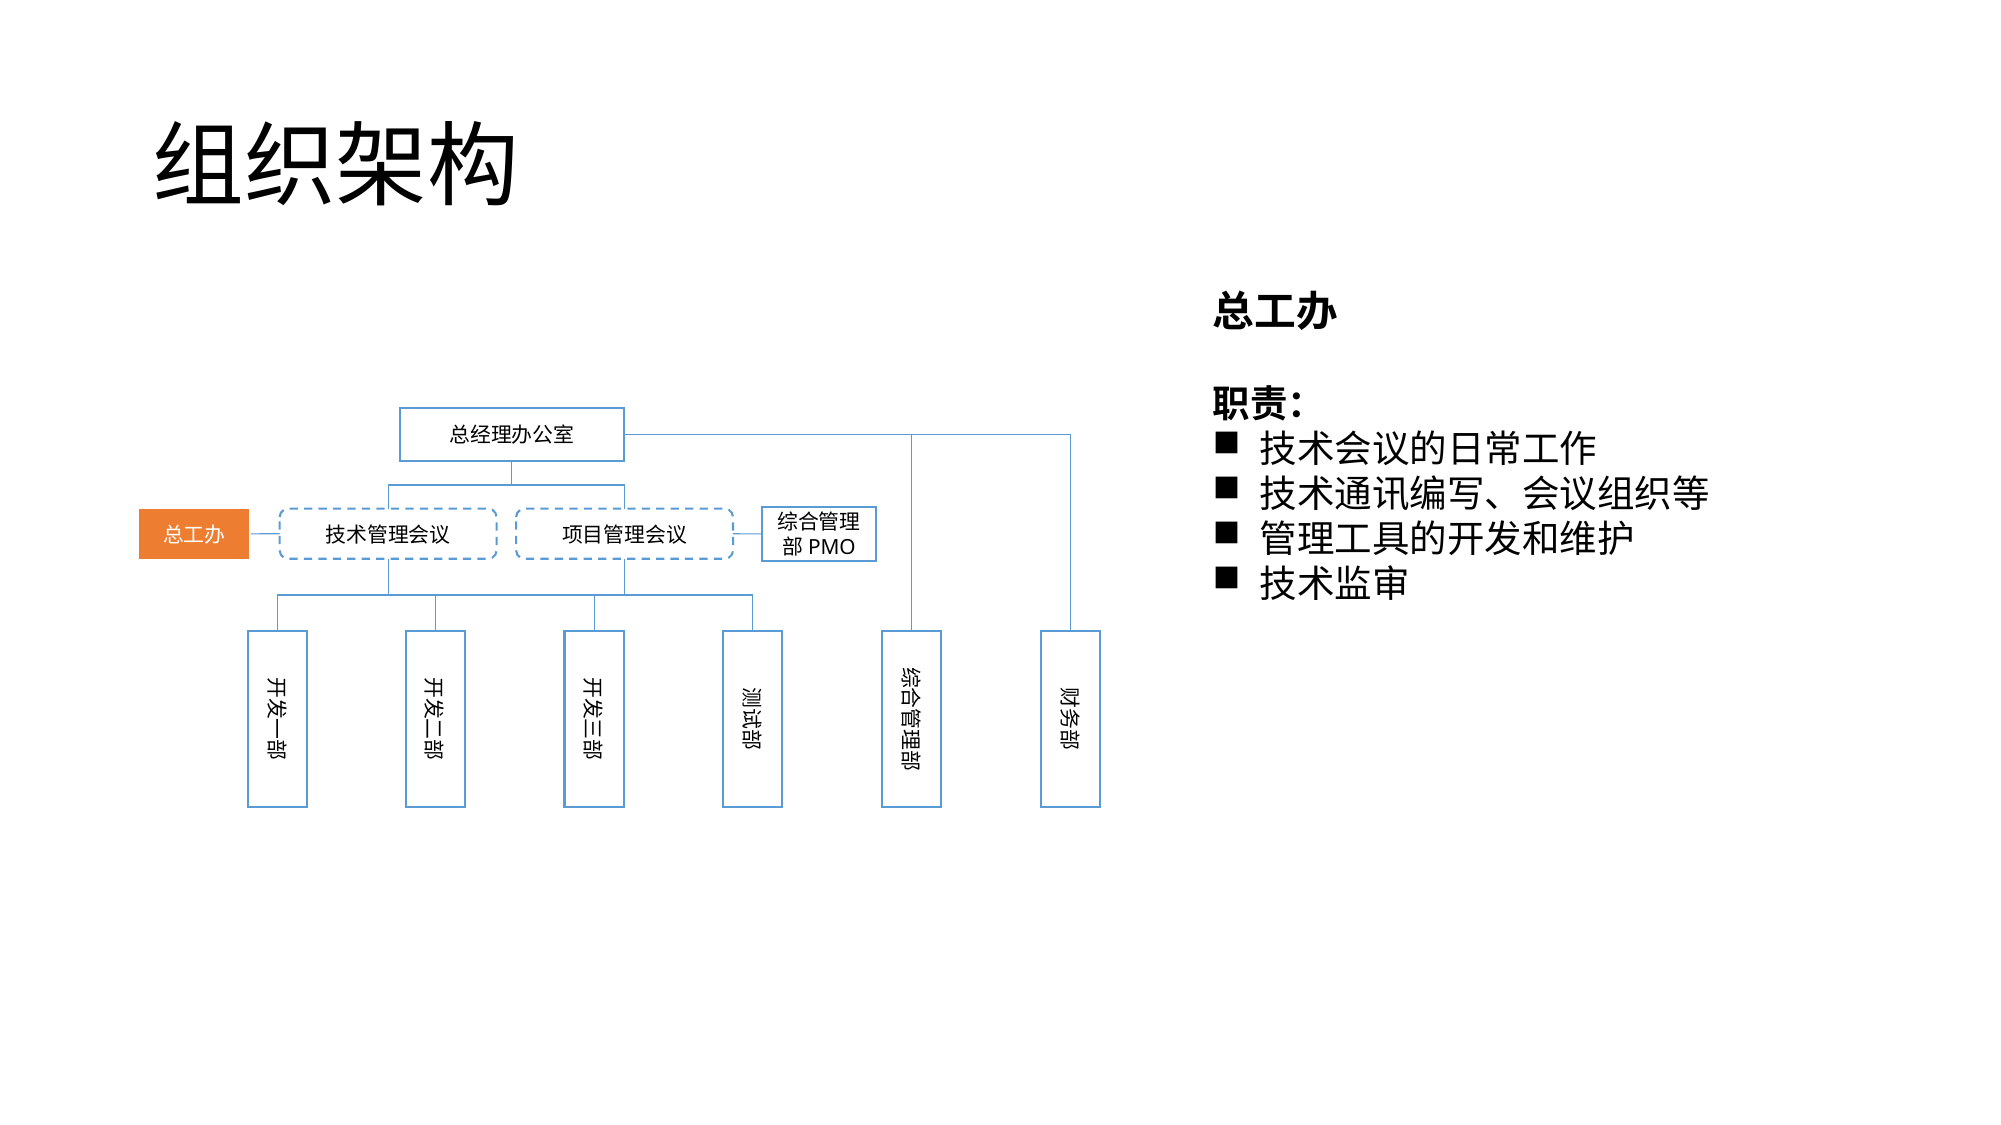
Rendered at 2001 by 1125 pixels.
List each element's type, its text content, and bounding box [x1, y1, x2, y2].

text_box 总工办 职责： 技术会议的日常工作 技术通讯编写、会议组织等 管理工具的开发和维护 技术监审 [1197, 277, 1839, 658]
title 组织架构 [137, 59, 1863, 278]
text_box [137, 407, 1100, 807]
